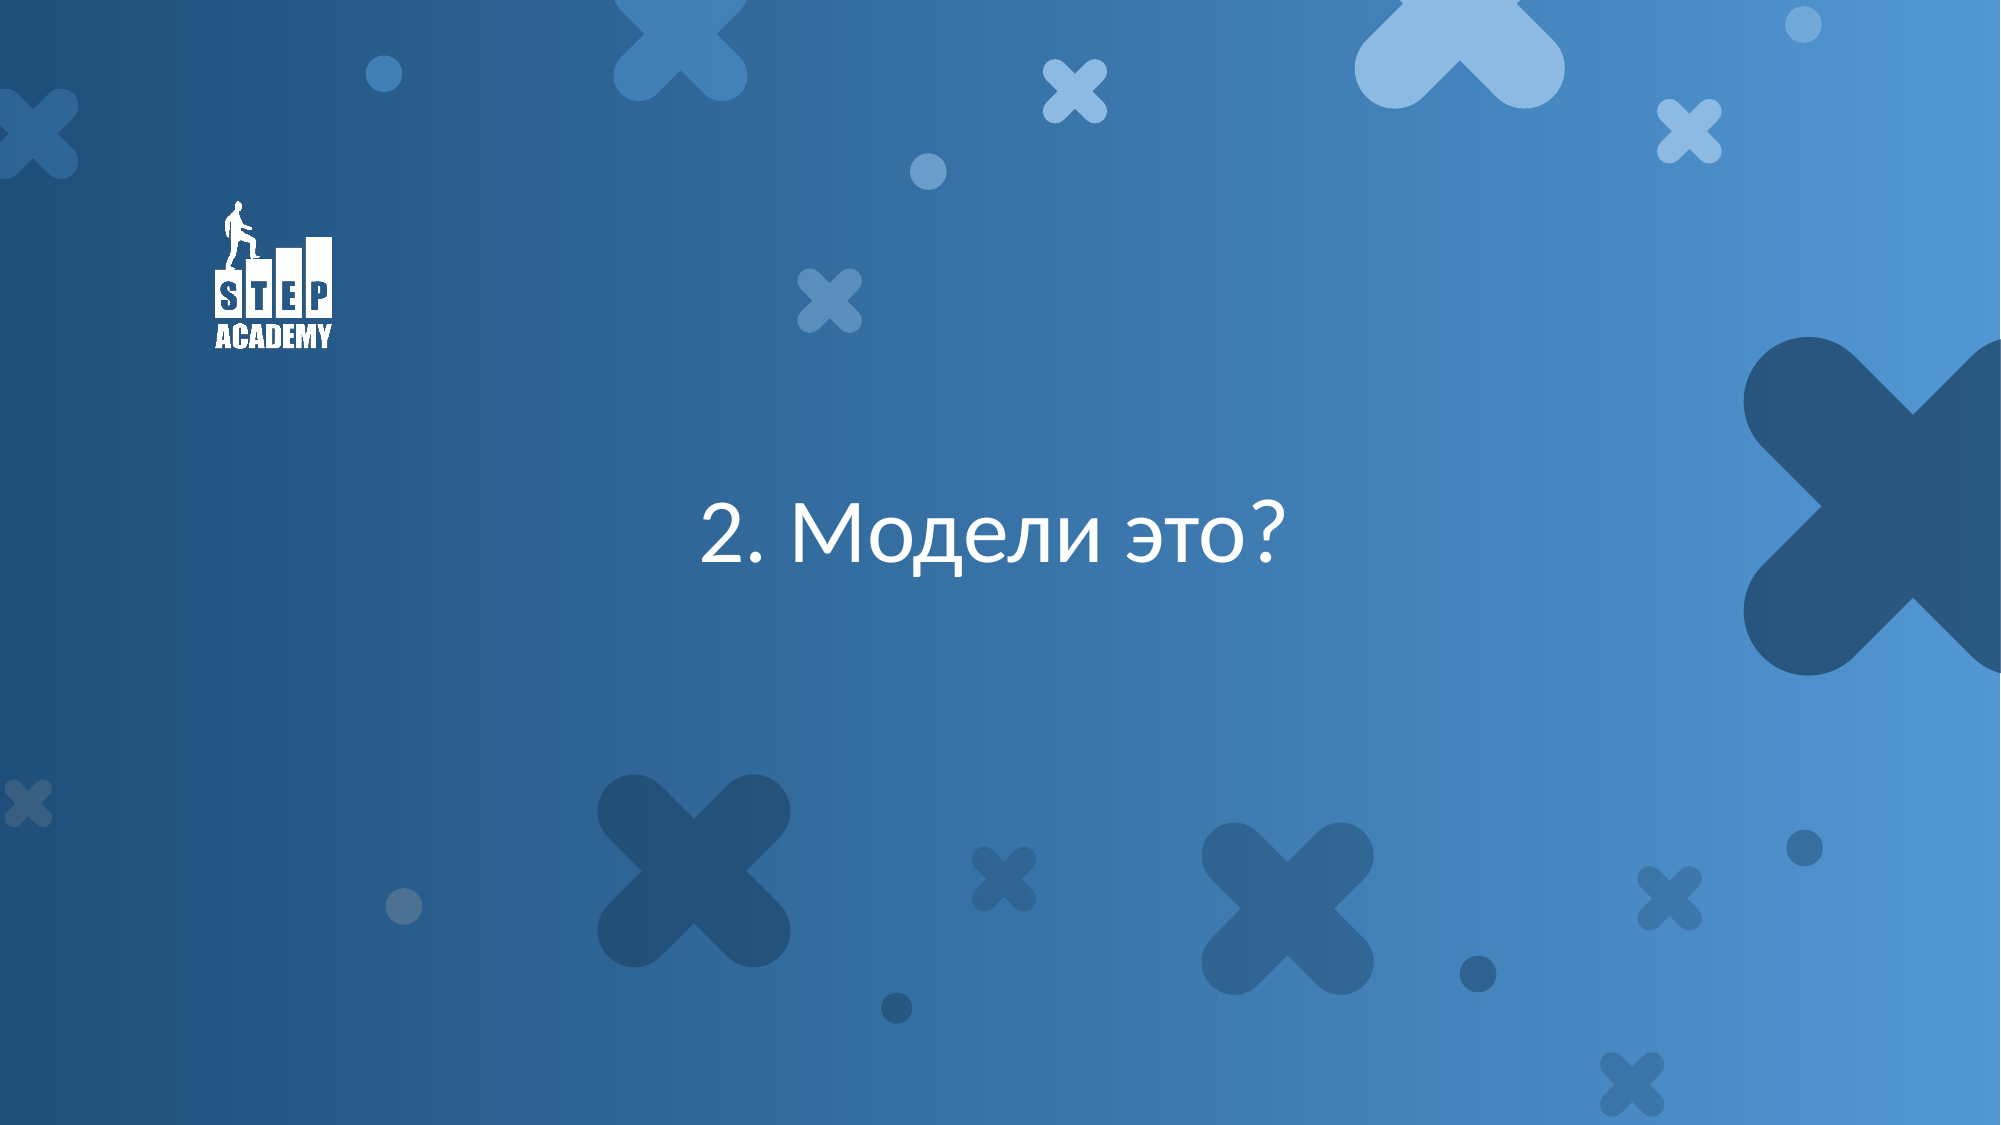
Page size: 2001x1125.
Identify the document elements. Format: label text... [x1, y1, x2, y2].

title 2. Модели это? [208, 197, 1780, 590]
